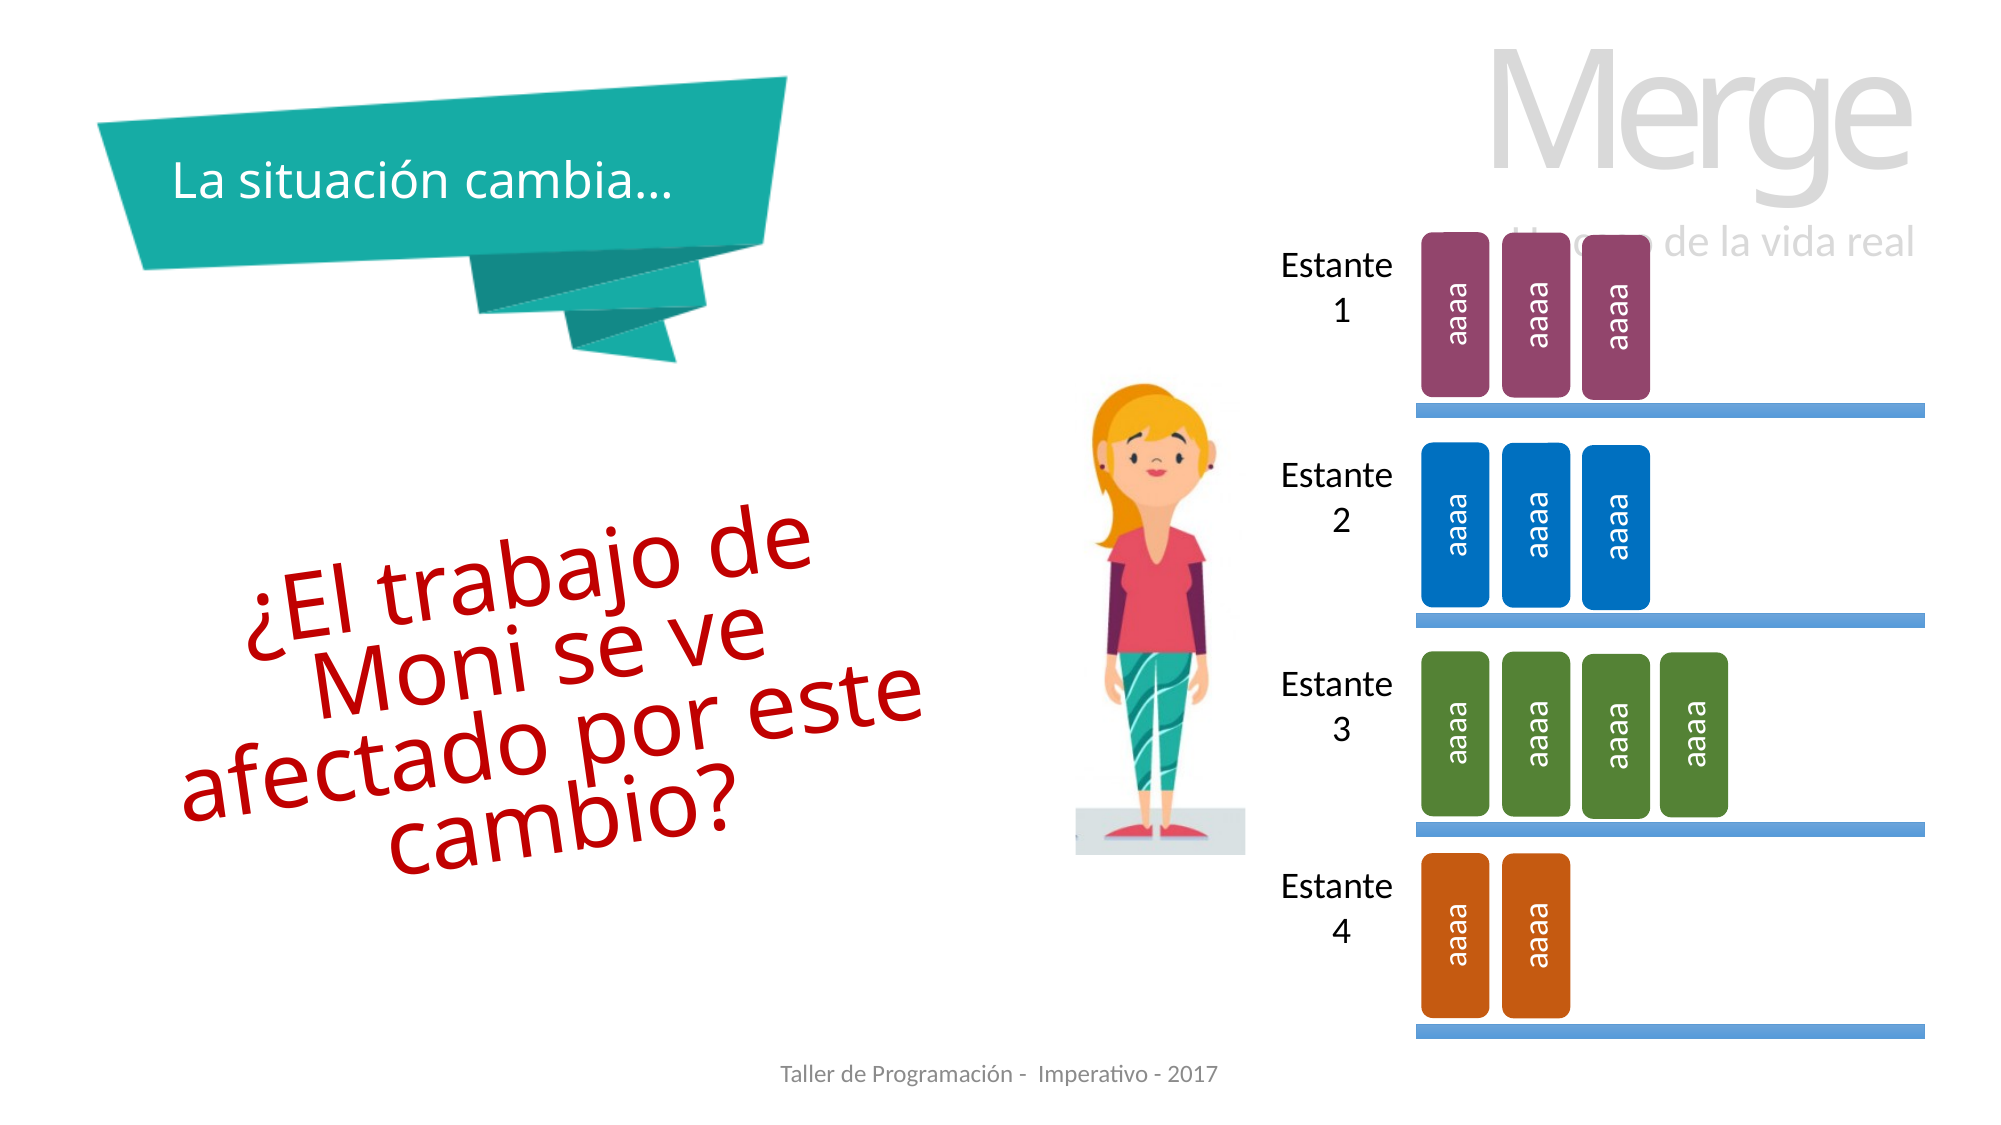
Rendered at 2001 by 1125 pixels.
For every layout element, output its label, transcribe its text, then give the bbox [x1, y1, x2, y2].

footer Taller de Programación - Imperativo - 2017 [662, 1042, 1338, 1103]
text_box Estante 1 [1266, 232, 1409, 338]
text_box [1372, 280, 1453, 349]
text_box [1372, 901, 1453, 970]
picture [1075, 367, 1246, 855]
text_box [1453, 901, 1619, 970]
text_box Estante 3 [1266, 651, 1409, 757]
text_box Estante 4 [1266, 853, 1409, 958]
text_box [1453, 491, 1619, 560]
text_box [56, 363, 988, 1027]
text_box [1611, 700, 1777, 769]
picture [74, 63, 796, 367]
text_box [1453, 280, 1619, 349]
text_box [1416, 403, 1925, 418]
text_box [1416, 613, 1925, 628]
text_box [1453, 699, 1619, 768]
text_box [1533, 283, 1699, 352]
text_box Estante 2 [1266, 442, 1409, 548]
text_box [1372, 490, 1538, 559]
text_box ¿El trabajo de Moni se ve afectado por este cambio? [130, 478, 963, 934]
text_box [1533, 493, 1699, 562]
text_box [1533, 702, 1699, 771]
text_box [1372, 699, 1453, 768]
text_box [1462, 0, 1996, 279]
text_box [1416, 822, 1925, 837]
text_box [1416, 1024, 1925, 1039]
